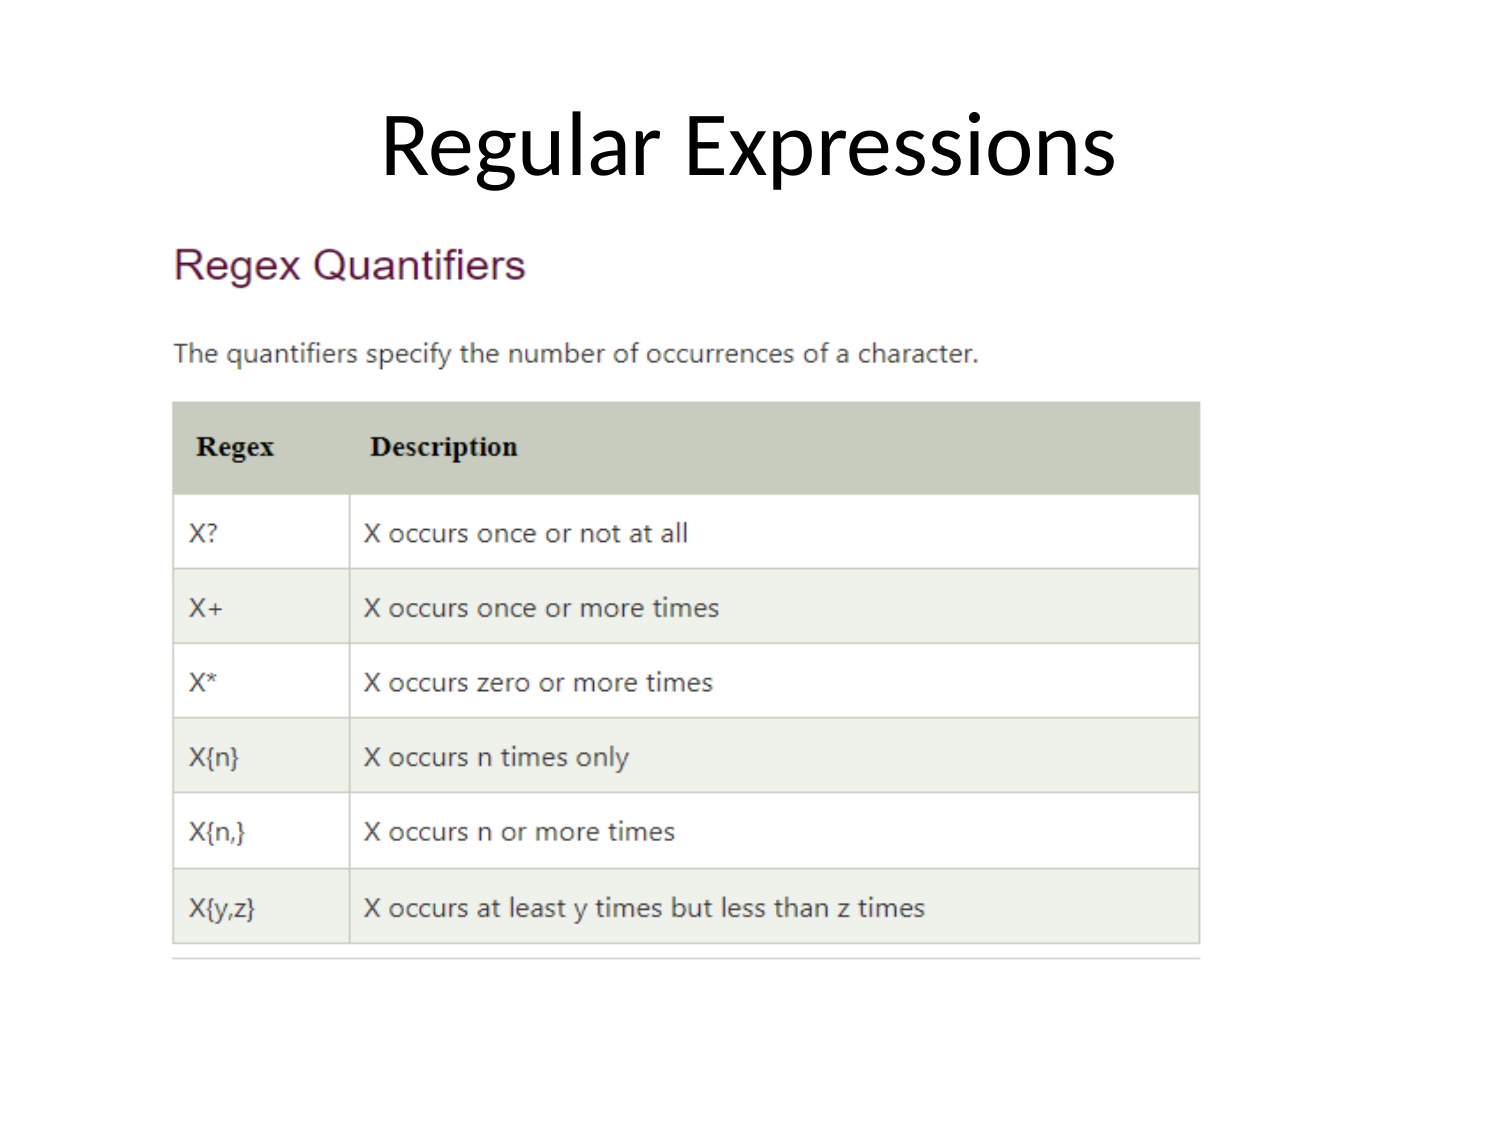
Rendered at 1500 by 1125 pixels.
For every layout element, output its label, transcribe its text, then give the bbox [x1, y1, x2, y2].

picture [162, 228, 1213, 980]
title Regular Expressions [75, 45, 1425, 233]
